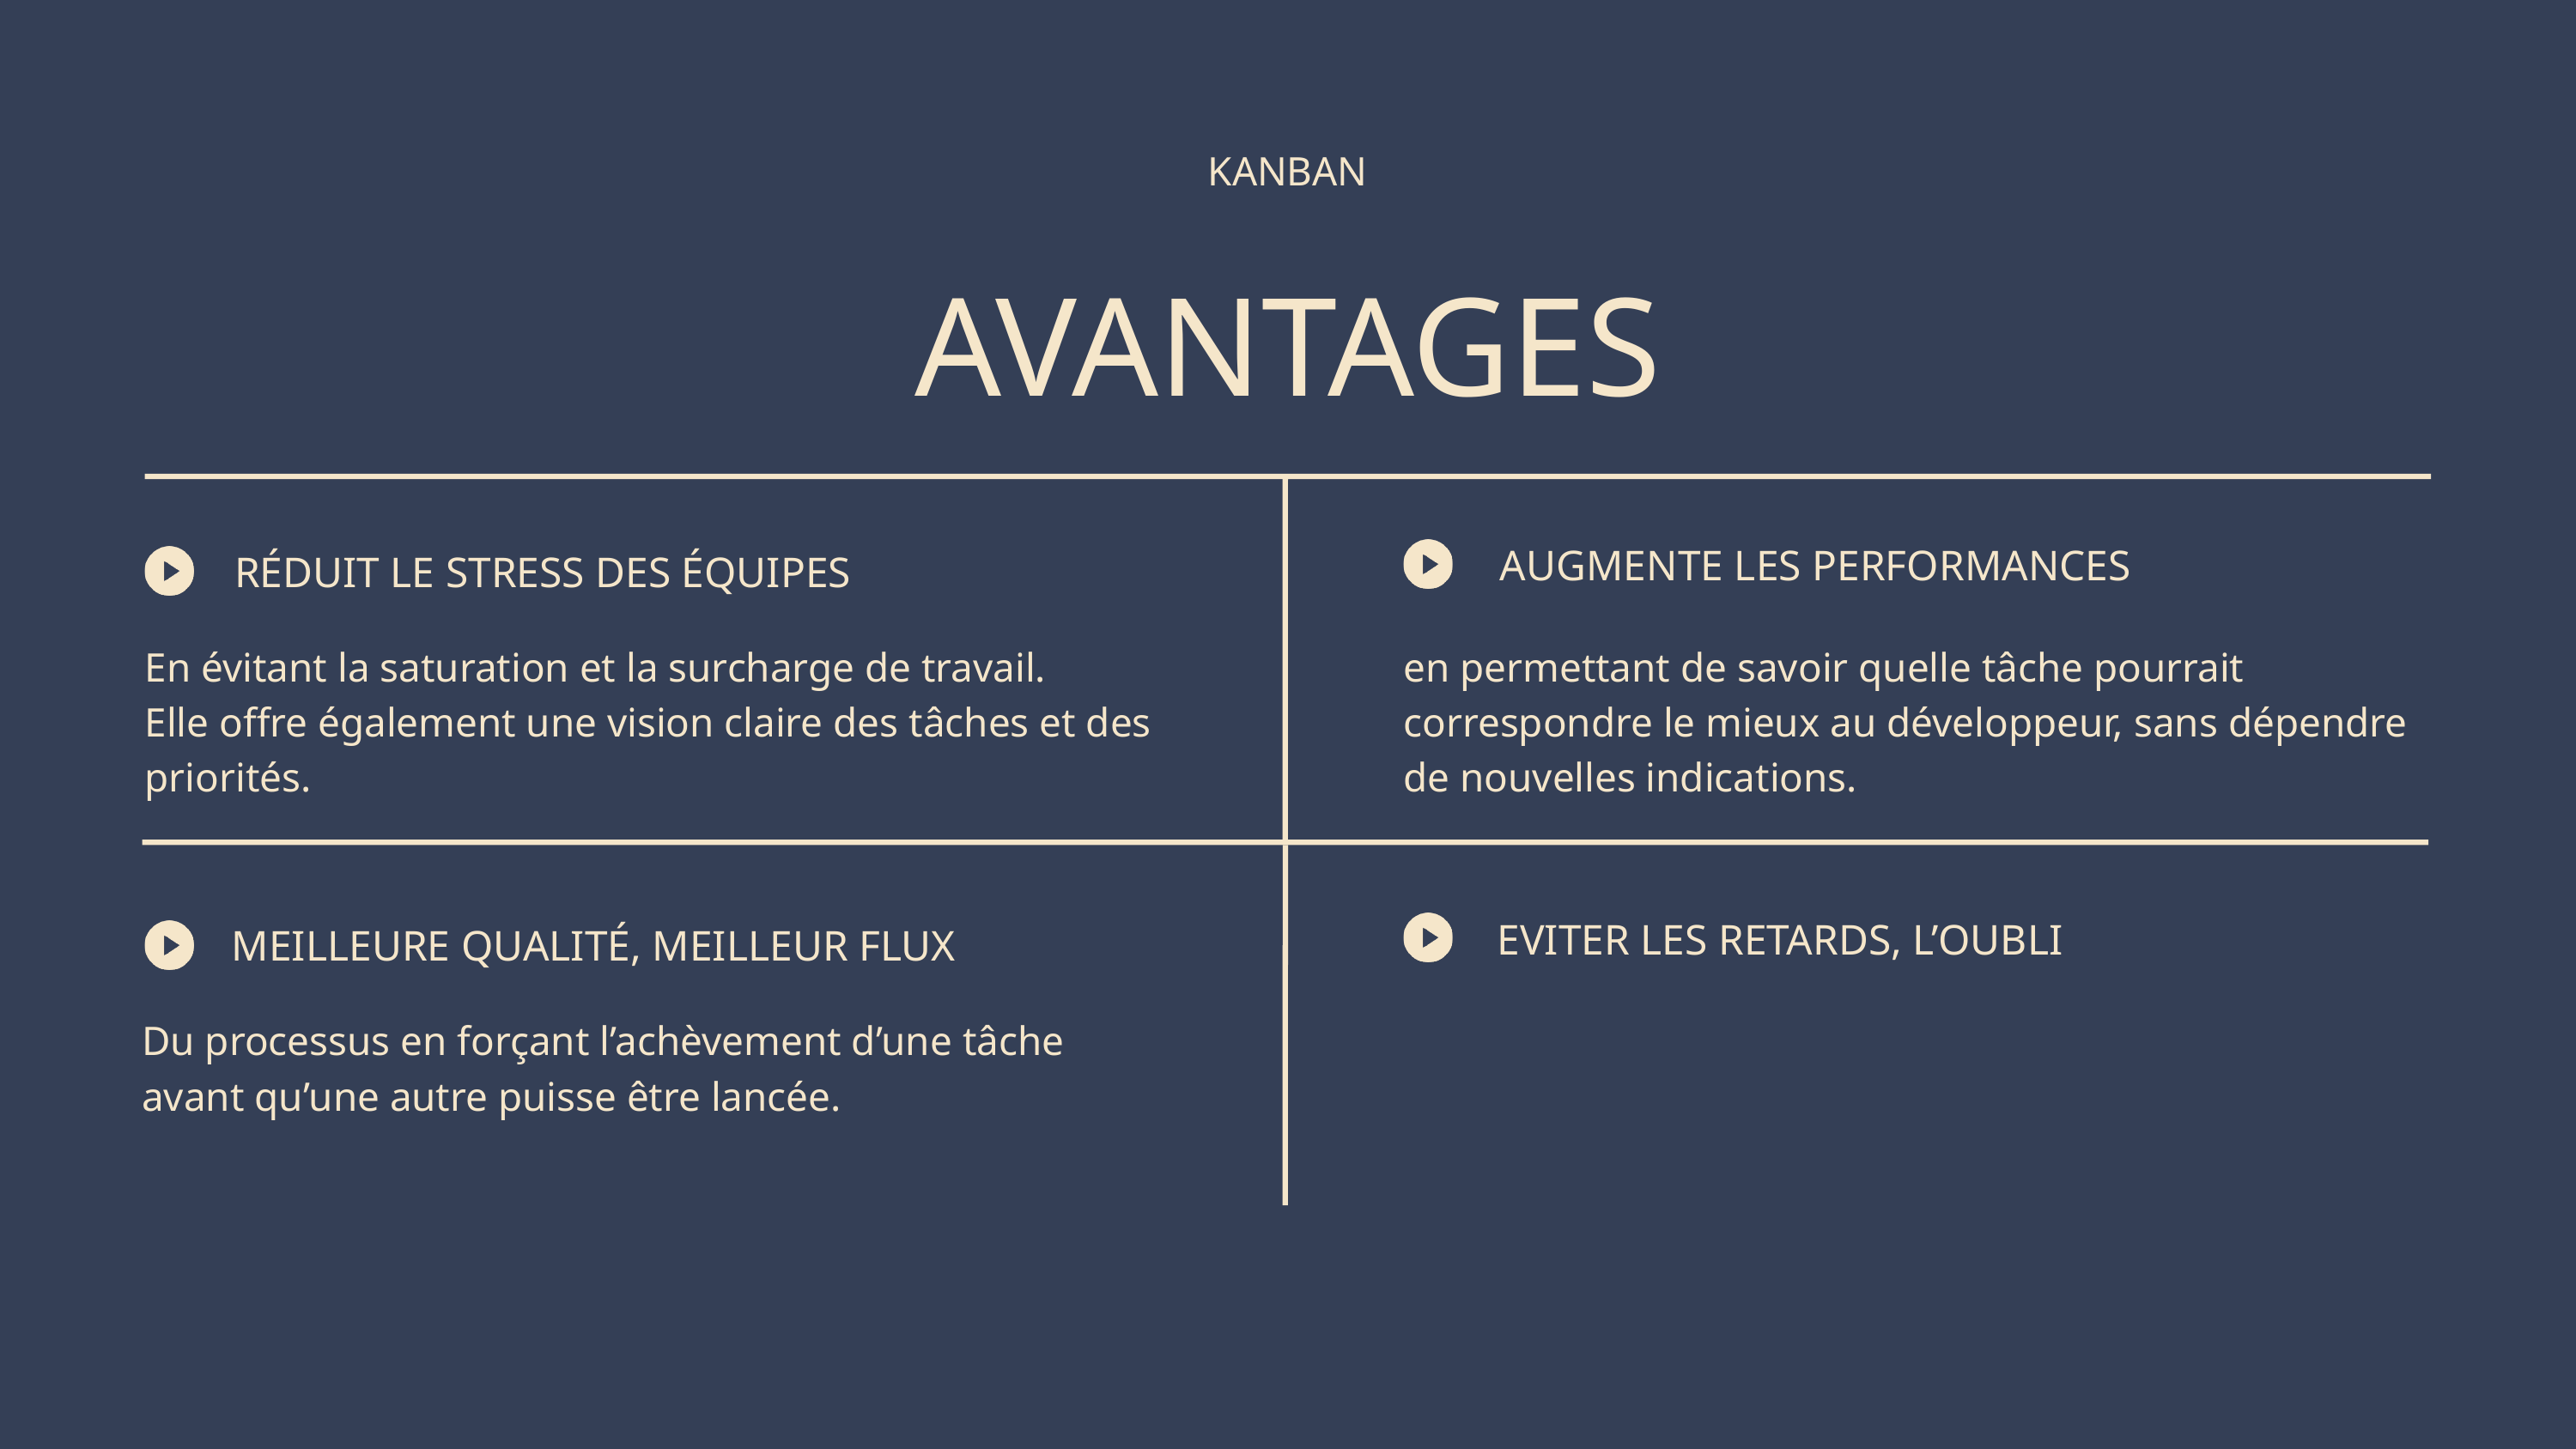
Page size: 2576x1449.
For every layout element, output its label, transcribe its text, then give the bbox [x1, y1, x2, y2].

text_box [1403, 912, 1453, 962]
text_box EVITER LES RETARDS, L’OUBLI [1497, 905, 2428, 963]
text_box [1403, 539, 1453, 589]
text_box AVANTAGES [307, 233, 2269, 424]
text_box [144, 920, 194, 970]
text_box MEILLEURE QUALITÉ, MEILLEUR FLUX [231, 912, 1168, 970]
text_box En évitant la saturation et la surcharge de travail. Elle offre également une vision claire des tâches et des priorités. [144, 634, 1168, 856]
text_box Du processus en forçant l’achèvement d’une tâche avant qu’une autre puisse être lancée. [142, 1008, 1170, 1174]
text_box KANBAN [985, 137, 1591, 194]
text_box RÉDUIT LE STRESS DES ÉQUIPES [234, 537, 1083, 596]
text_box en permettant de savoir quelle tâche pourrait correspondre le mieux au développeur, sans dépendre de nouvelles indications. [1403, 634, 2432, 800]
text_box AUGMENTE LES PERFORMANCES [1499, 531, 2432, 590]
text_box [144, 546, 194, 596]
